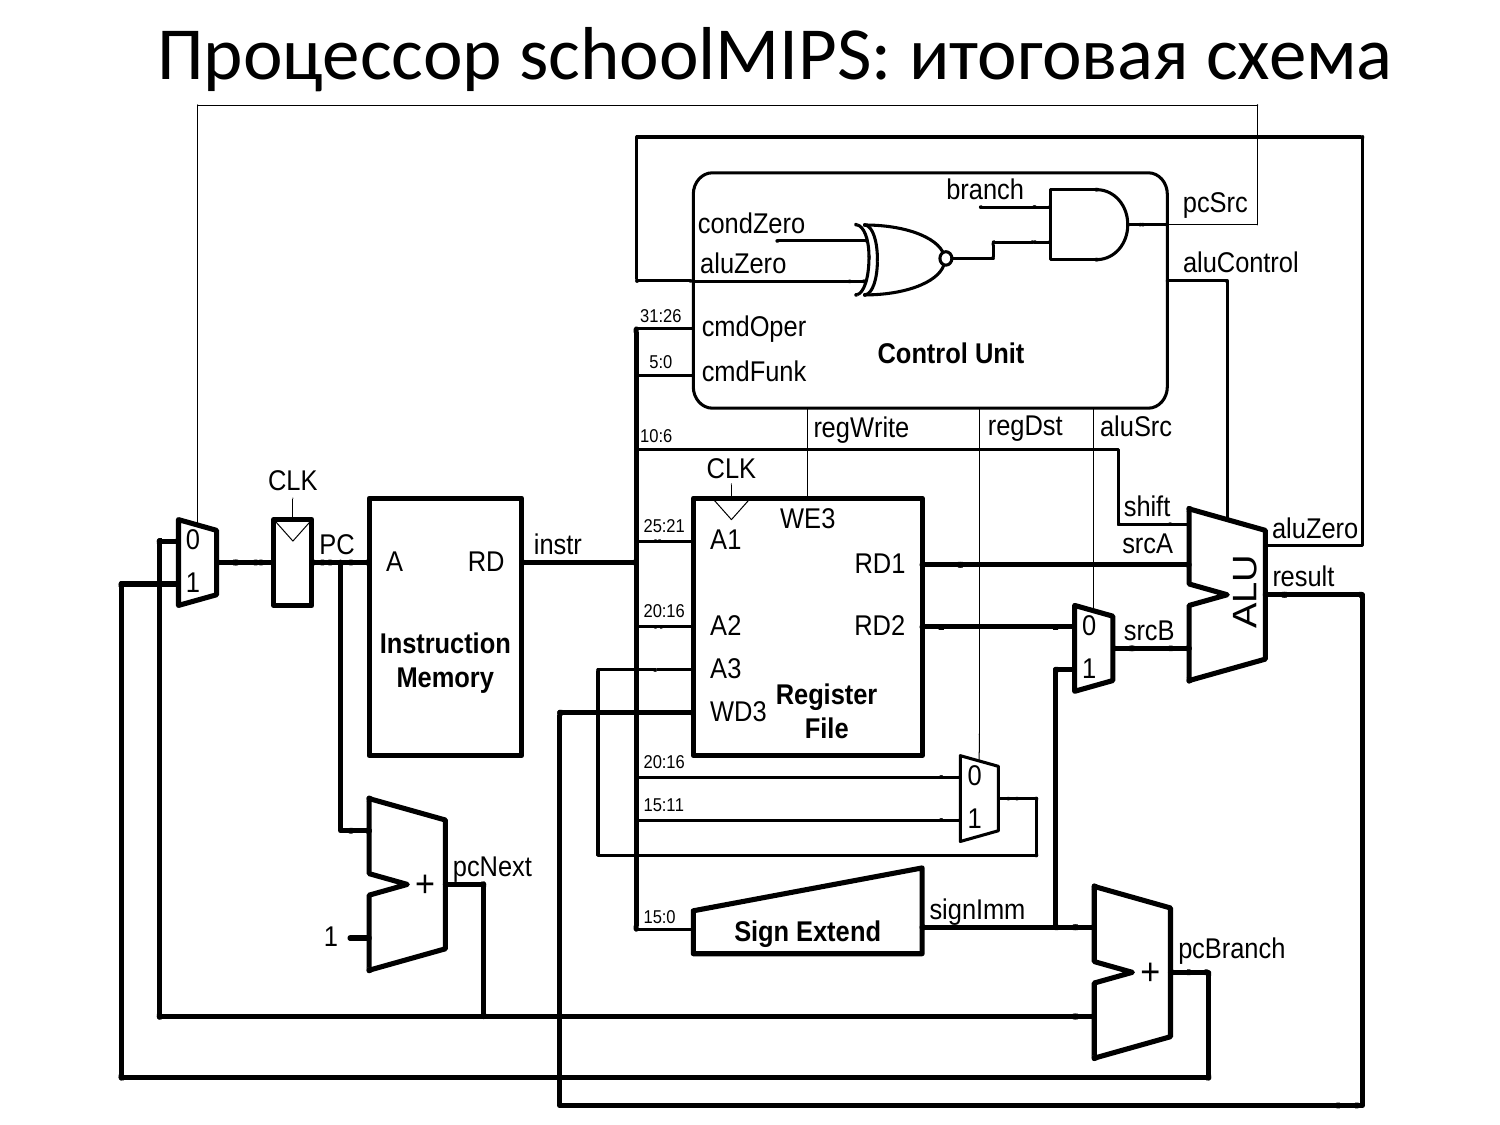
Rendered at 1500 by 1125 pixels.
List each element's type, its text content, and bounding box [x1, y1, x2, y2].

title Процессор schoolMIPS: итоговая схема [100, 9, 1451, 90]
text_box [88, 77, 1388, 1125]
